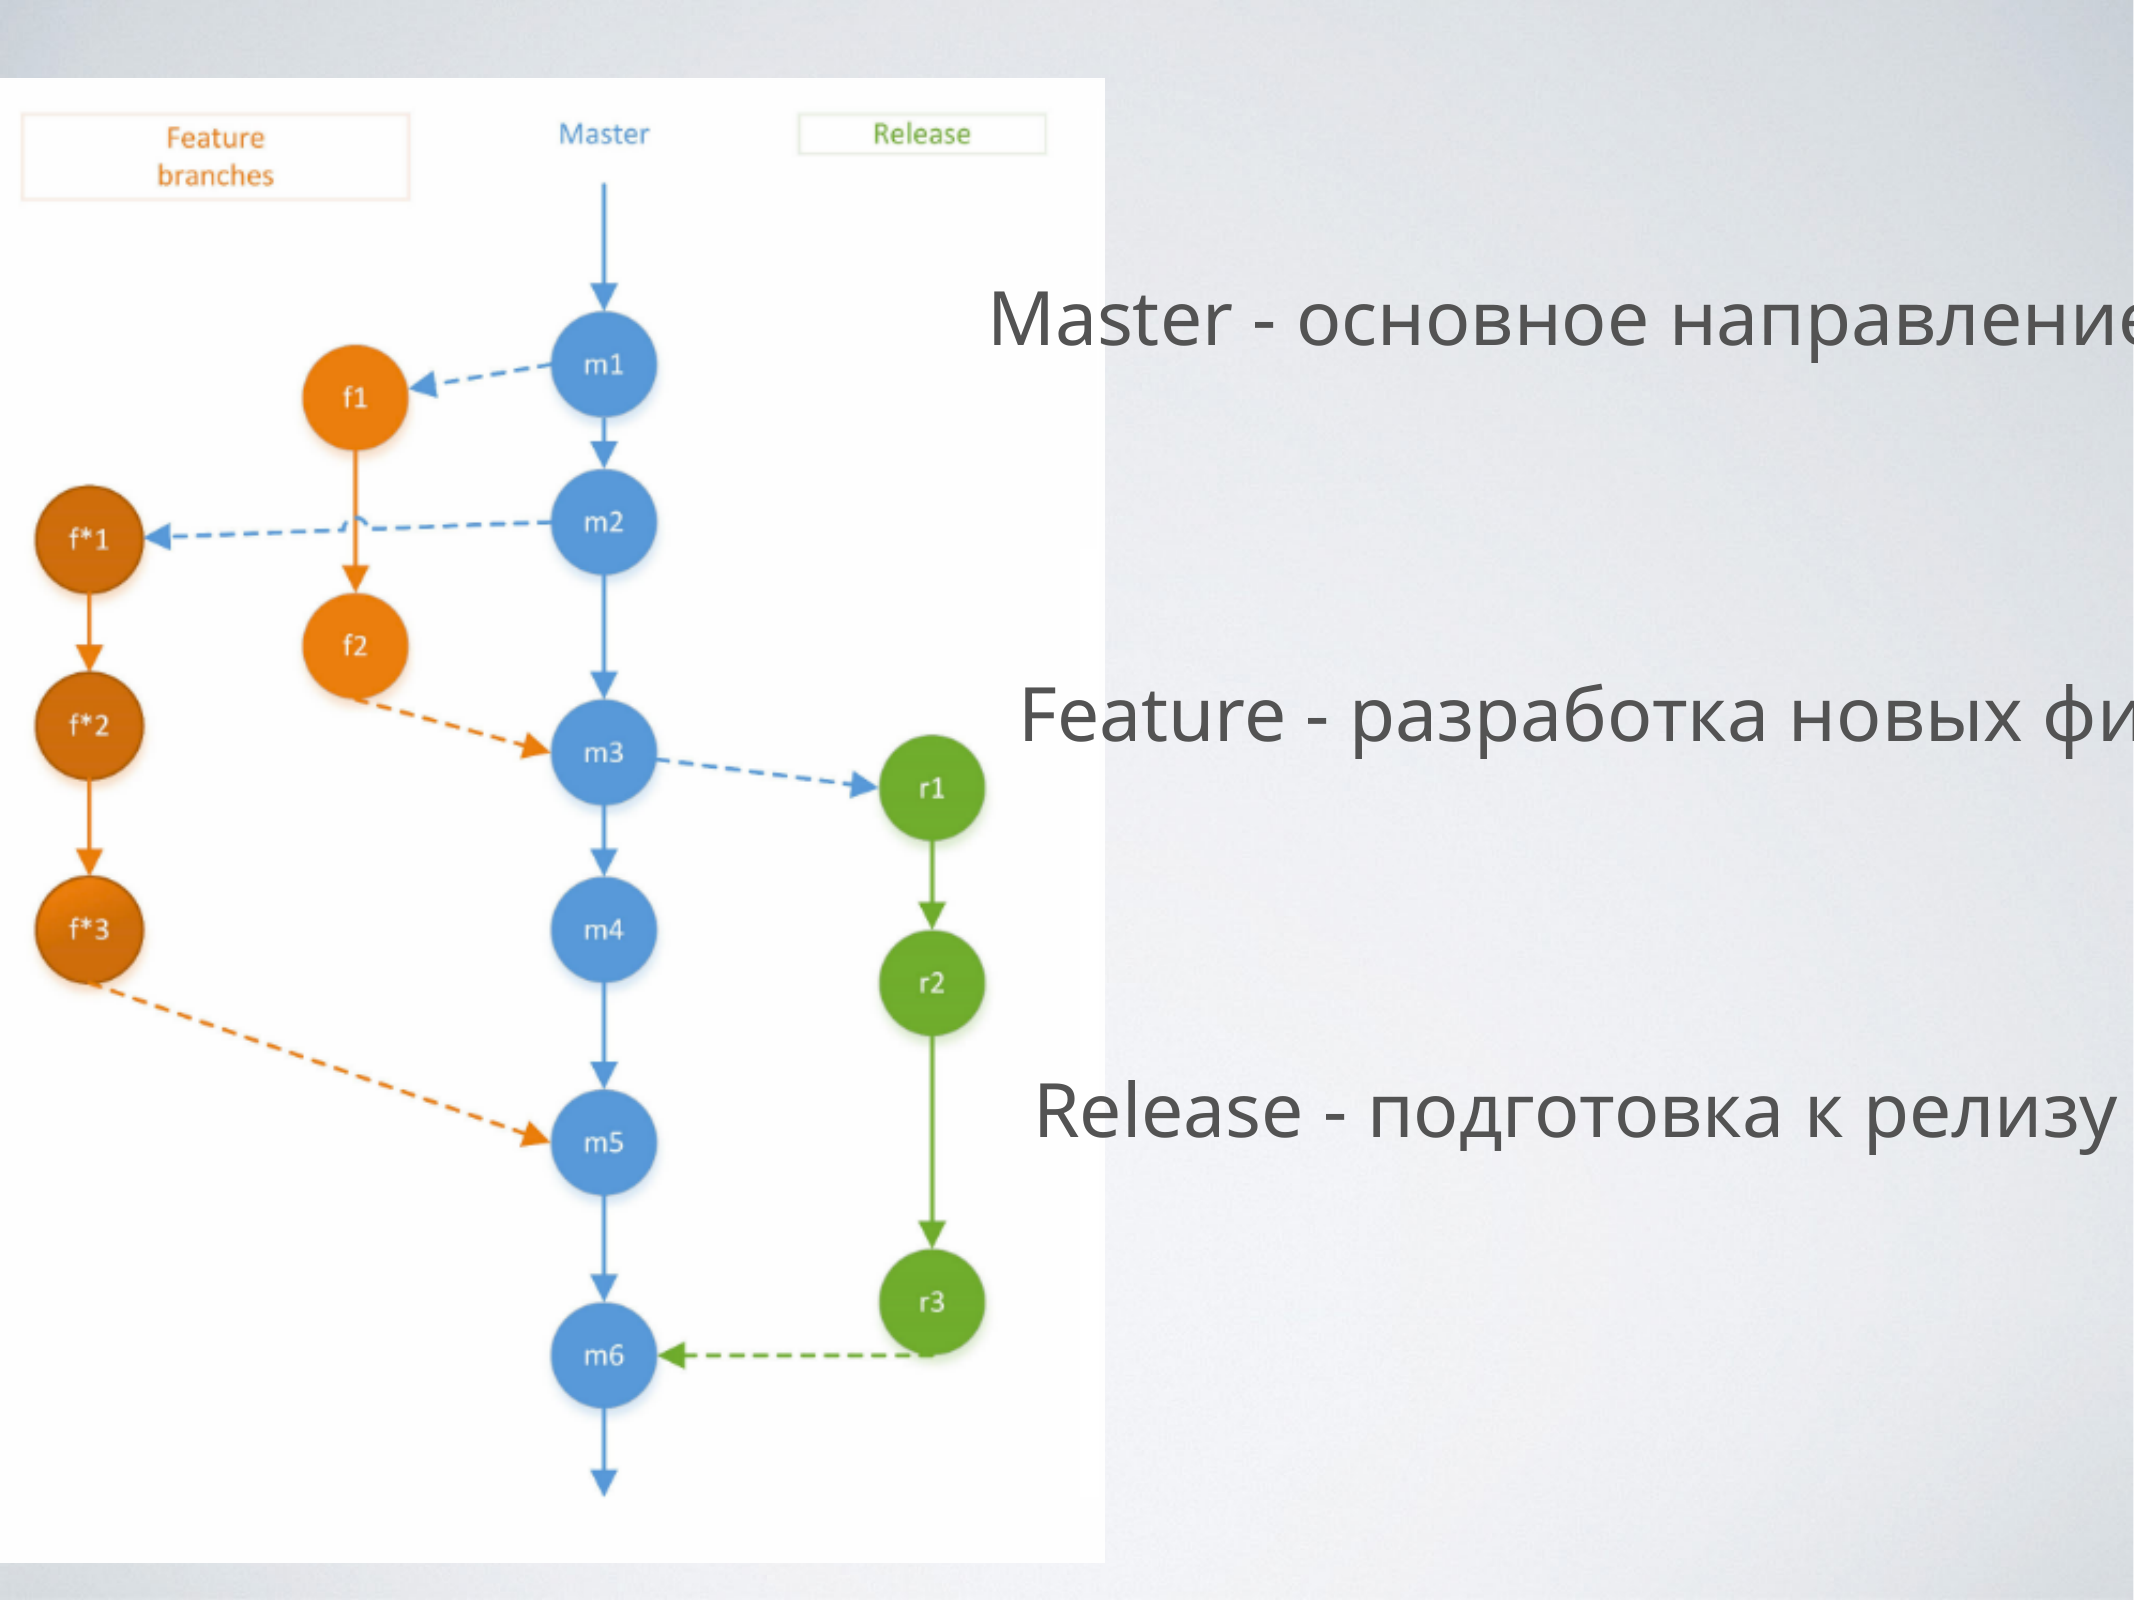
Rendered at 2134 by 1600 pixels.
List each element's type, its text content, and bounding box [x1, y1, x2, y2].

picture [0, 0, 2134, 1600]
text_box Release - подготовка к релизу [1105, 1054, 2128, 1161]
text_box Feature - разработка новых фич [1105, 658, 2134, 765]
text_box Master - основное направление ветки [1105, 262, 2134, 369]
